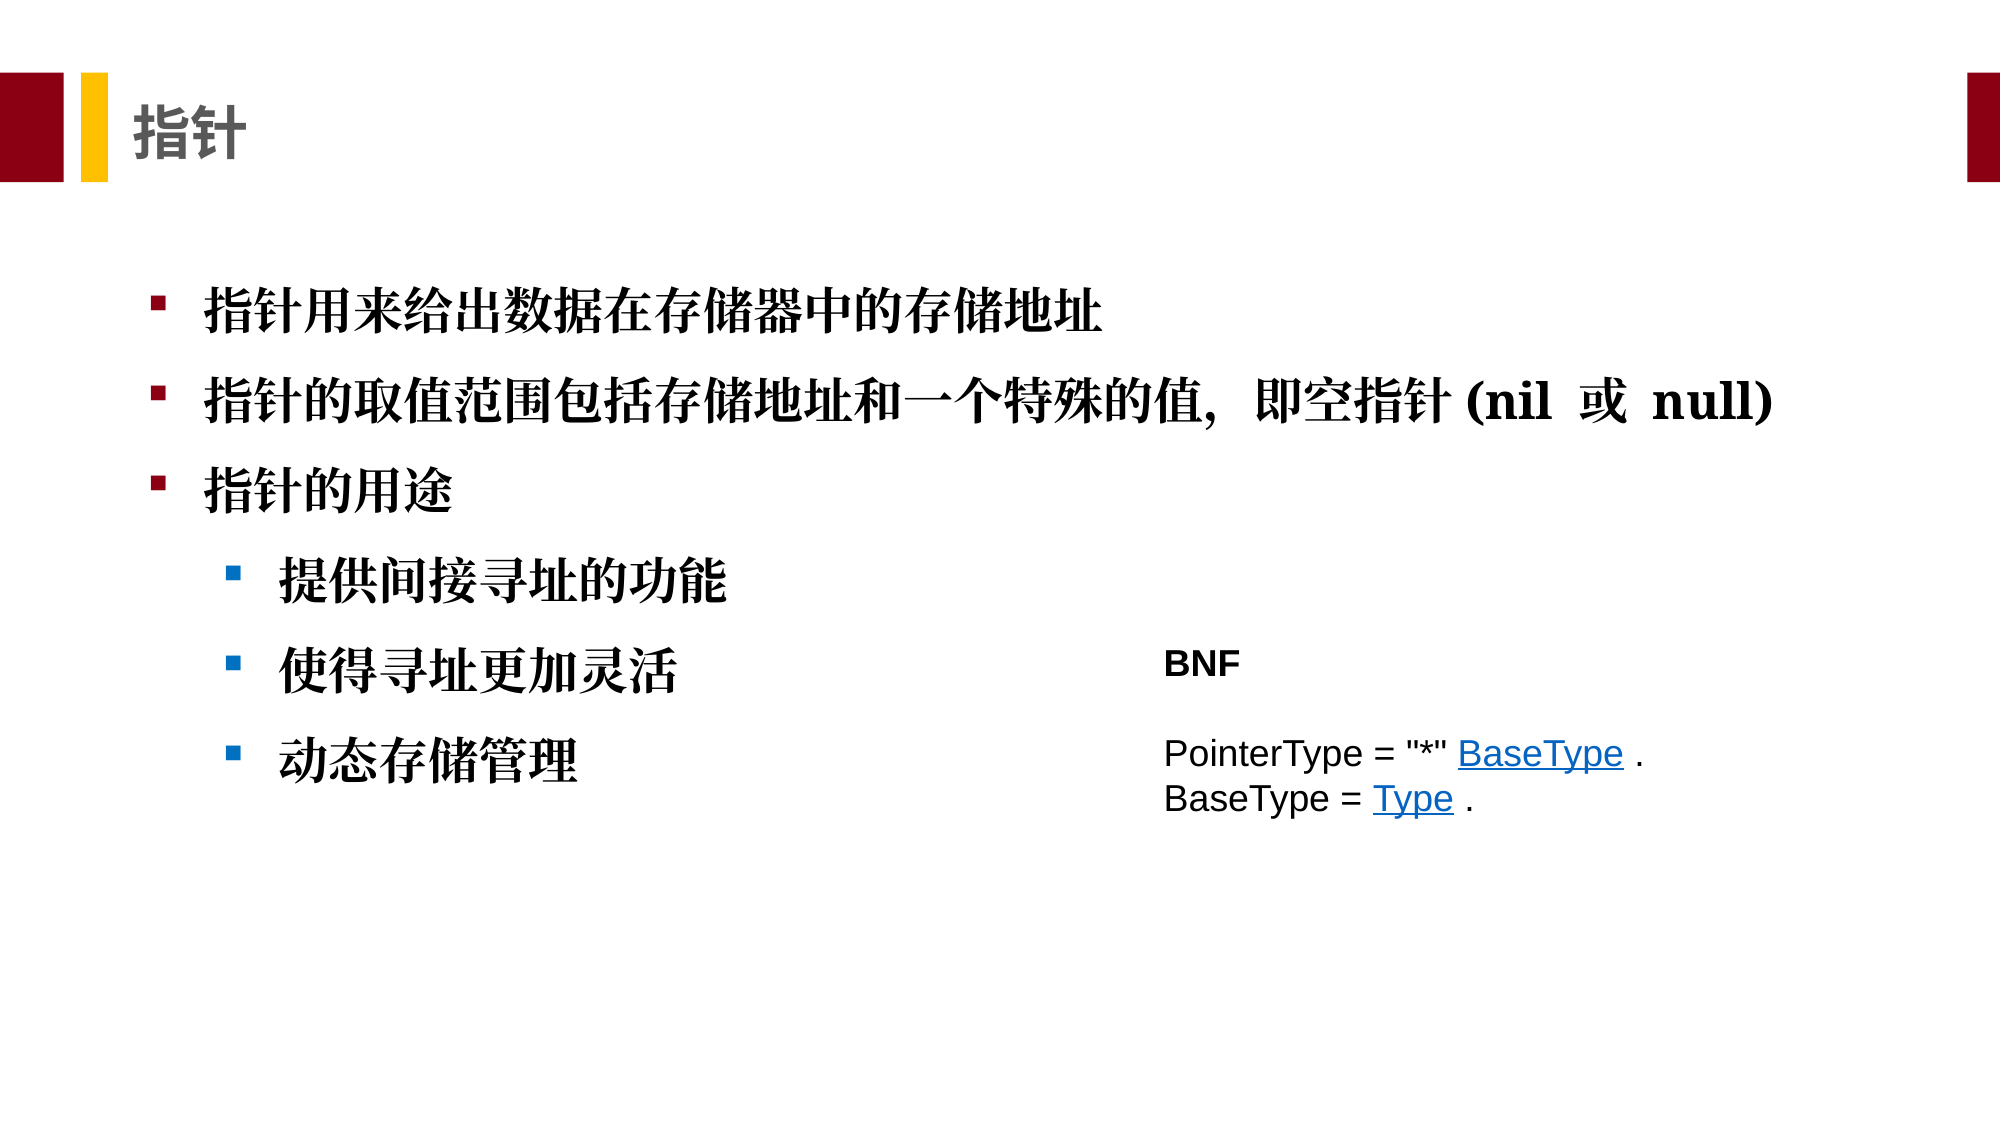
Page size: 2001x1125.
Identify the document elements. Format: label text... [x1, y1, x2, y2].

text_box [1966, 71, 2000, 183]
text_box [80, 71, 109, 183]
text_box BNF PointerType = "*" BaseType . BaseType = Type . [1148, 631, 1796, 916]
text_box [0, 71, 65, 183]
text_box 指针用来给出数据在存储器中的存储地址 指针的取值范围包括存储地址和一个特殊的值，即空指针(nil 或 null) 指针的用途 提供间接寻址的功能 使得寻址更加灵活 动态存储管理 [132, 242, 1813, 978]
text_box 指针 [132, 95, 1944, 167]
